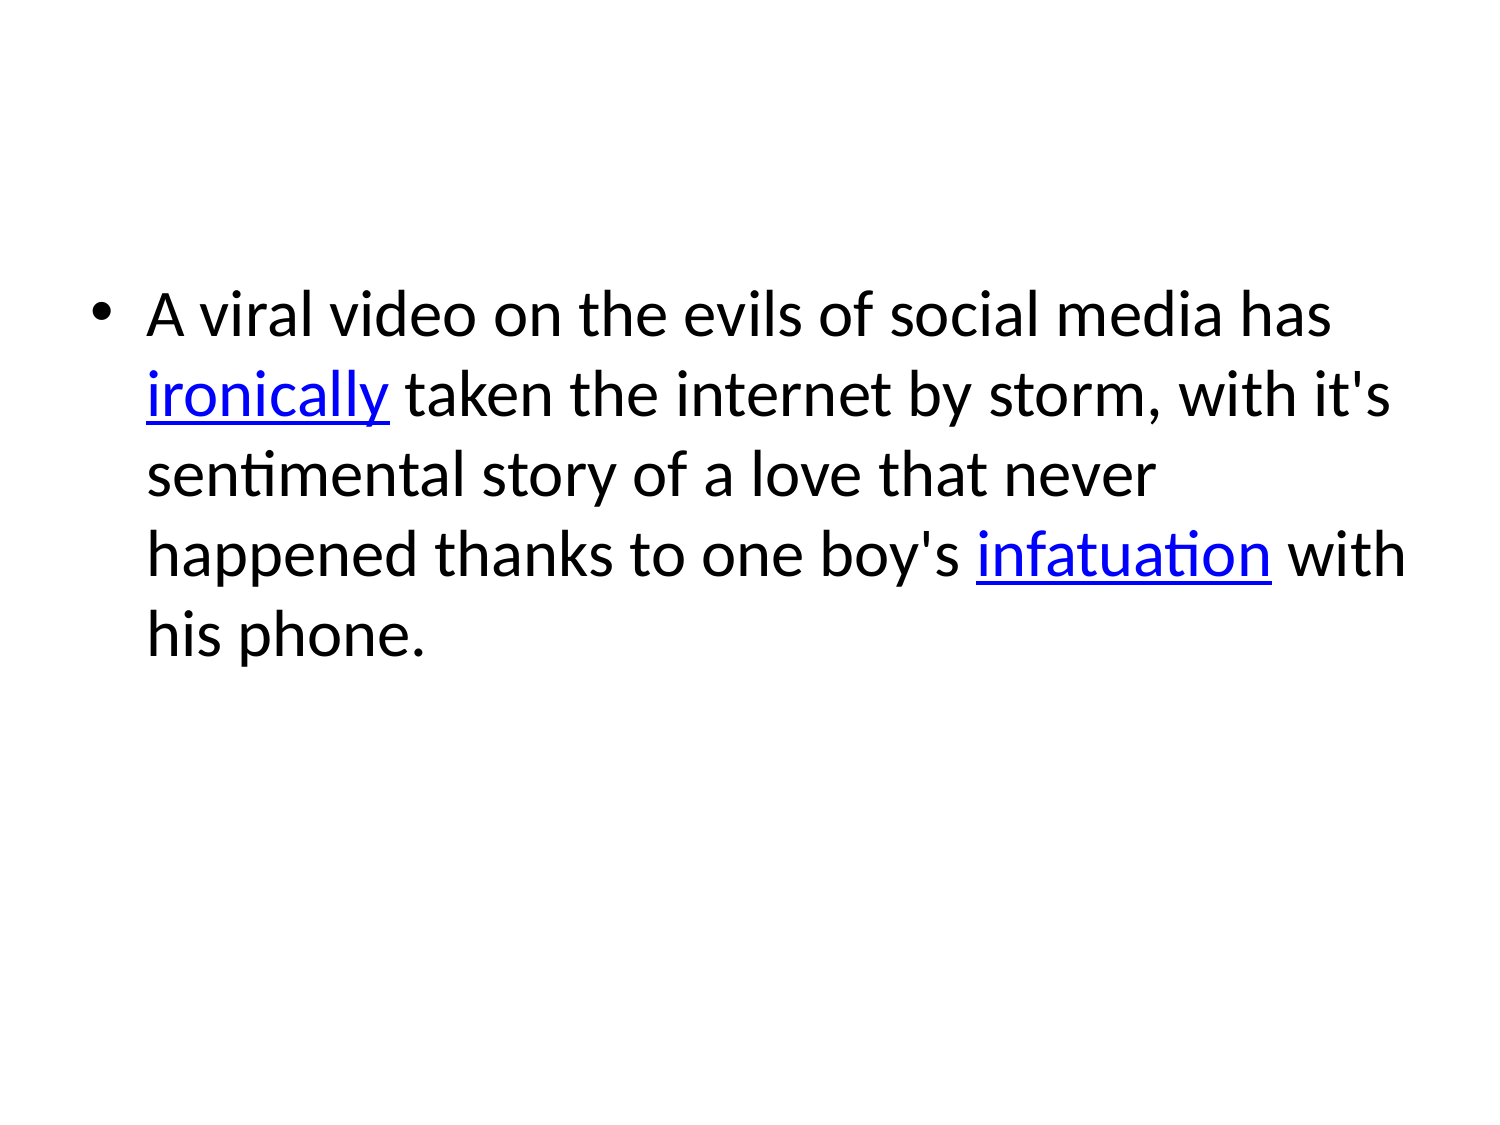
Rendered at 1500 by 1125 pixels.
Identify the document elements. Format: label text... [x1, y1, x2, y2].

list A viral video on the evils of social media has ironically taken the internet by storm, with it's sentimental story of a love that never happened thanks to one boy's infatuation with his phone. [75, 262, 1425, 1005]
